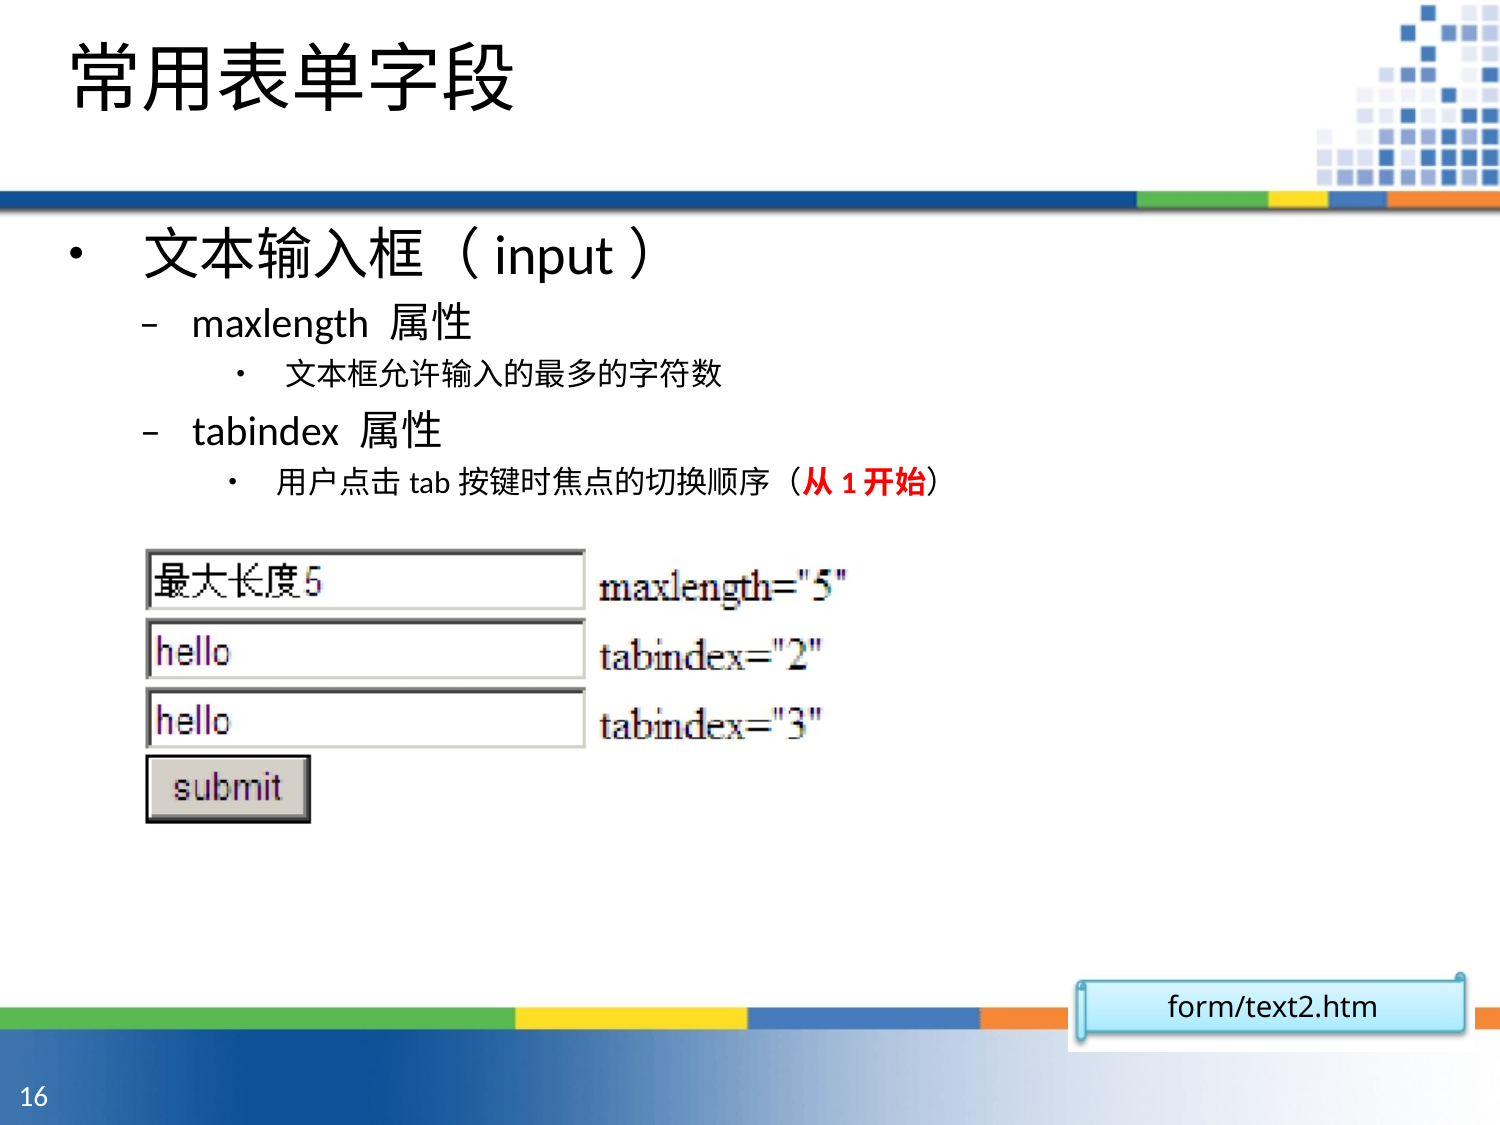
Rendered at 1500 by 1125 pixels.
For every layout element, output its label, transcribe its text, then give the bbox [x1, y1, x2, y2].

text_box • 文本输入框（input） [48, 210, 685, 293]
text_box 16 [18, 1083, 49, 1120]
text_box • 用户点击tab按键时焦点的切换顺序（从1开始） [217, 458, 958, 508]
text_box 常用表单字段 [66, 22, 517, 129]
text_box – tabindex 属性 [139, 399, 444, 462]
picture [0, 0, 1500, 1125]
text_box – maxlength 属性 [139, 291, 474, 354]
text_box • 文本框允许输入的最多的字符数 [225, 350, 723, 400]
